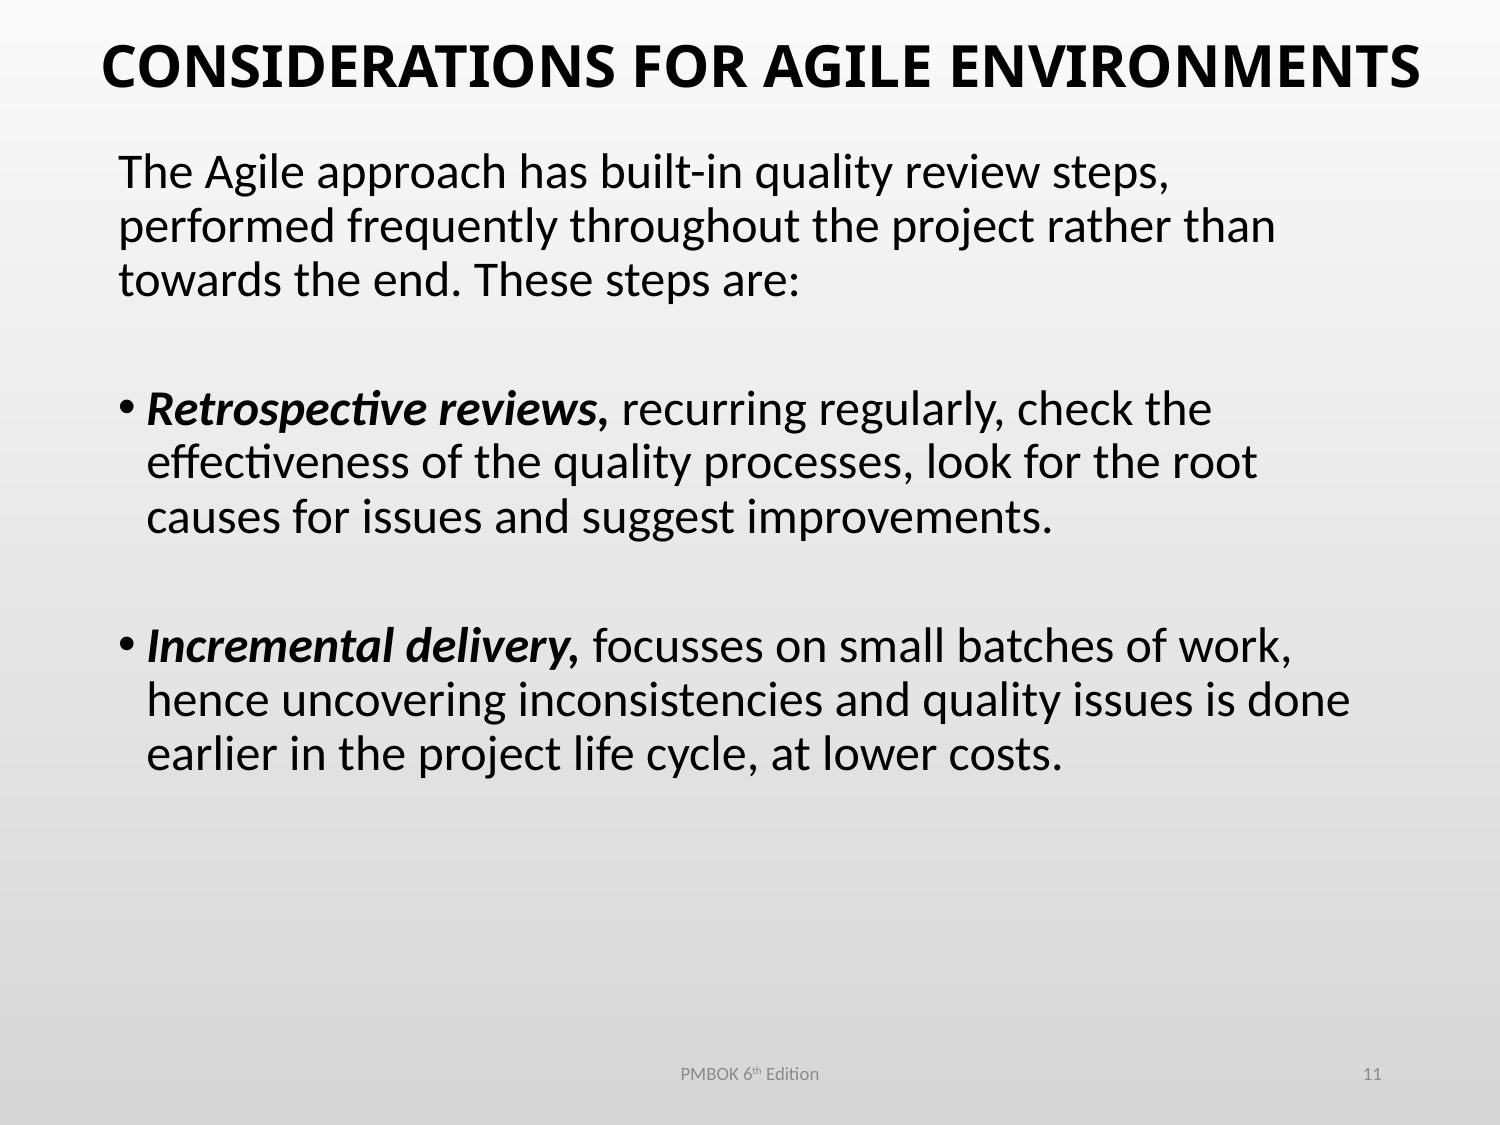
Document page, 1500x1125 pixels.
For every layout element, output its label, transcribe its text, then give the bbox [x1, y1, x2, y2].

footer PMBOK 6th Edition [496, 1042, 1004, 1103]
slide_number 11 [1059, 1042, 1397, 1103]
title CONSIDERATIONS FOR AGILE ENVIRONMENTS [23, 0, 1499, 138]
list The Agile approach has built-in quality review steps, performed frequently throughout the project rather than towards the end. These steps are: Retrospective reviews, recurring regularly, check the effectiveness of the quality processes, look for the root causes for issues and suggest improvements. Incremental delivery, focusses on small batches of work, hence uncovering inconsistencies and quality issues is done earlier in the project life cycle, at lower costs. [103, 137, 1397, 1014]
